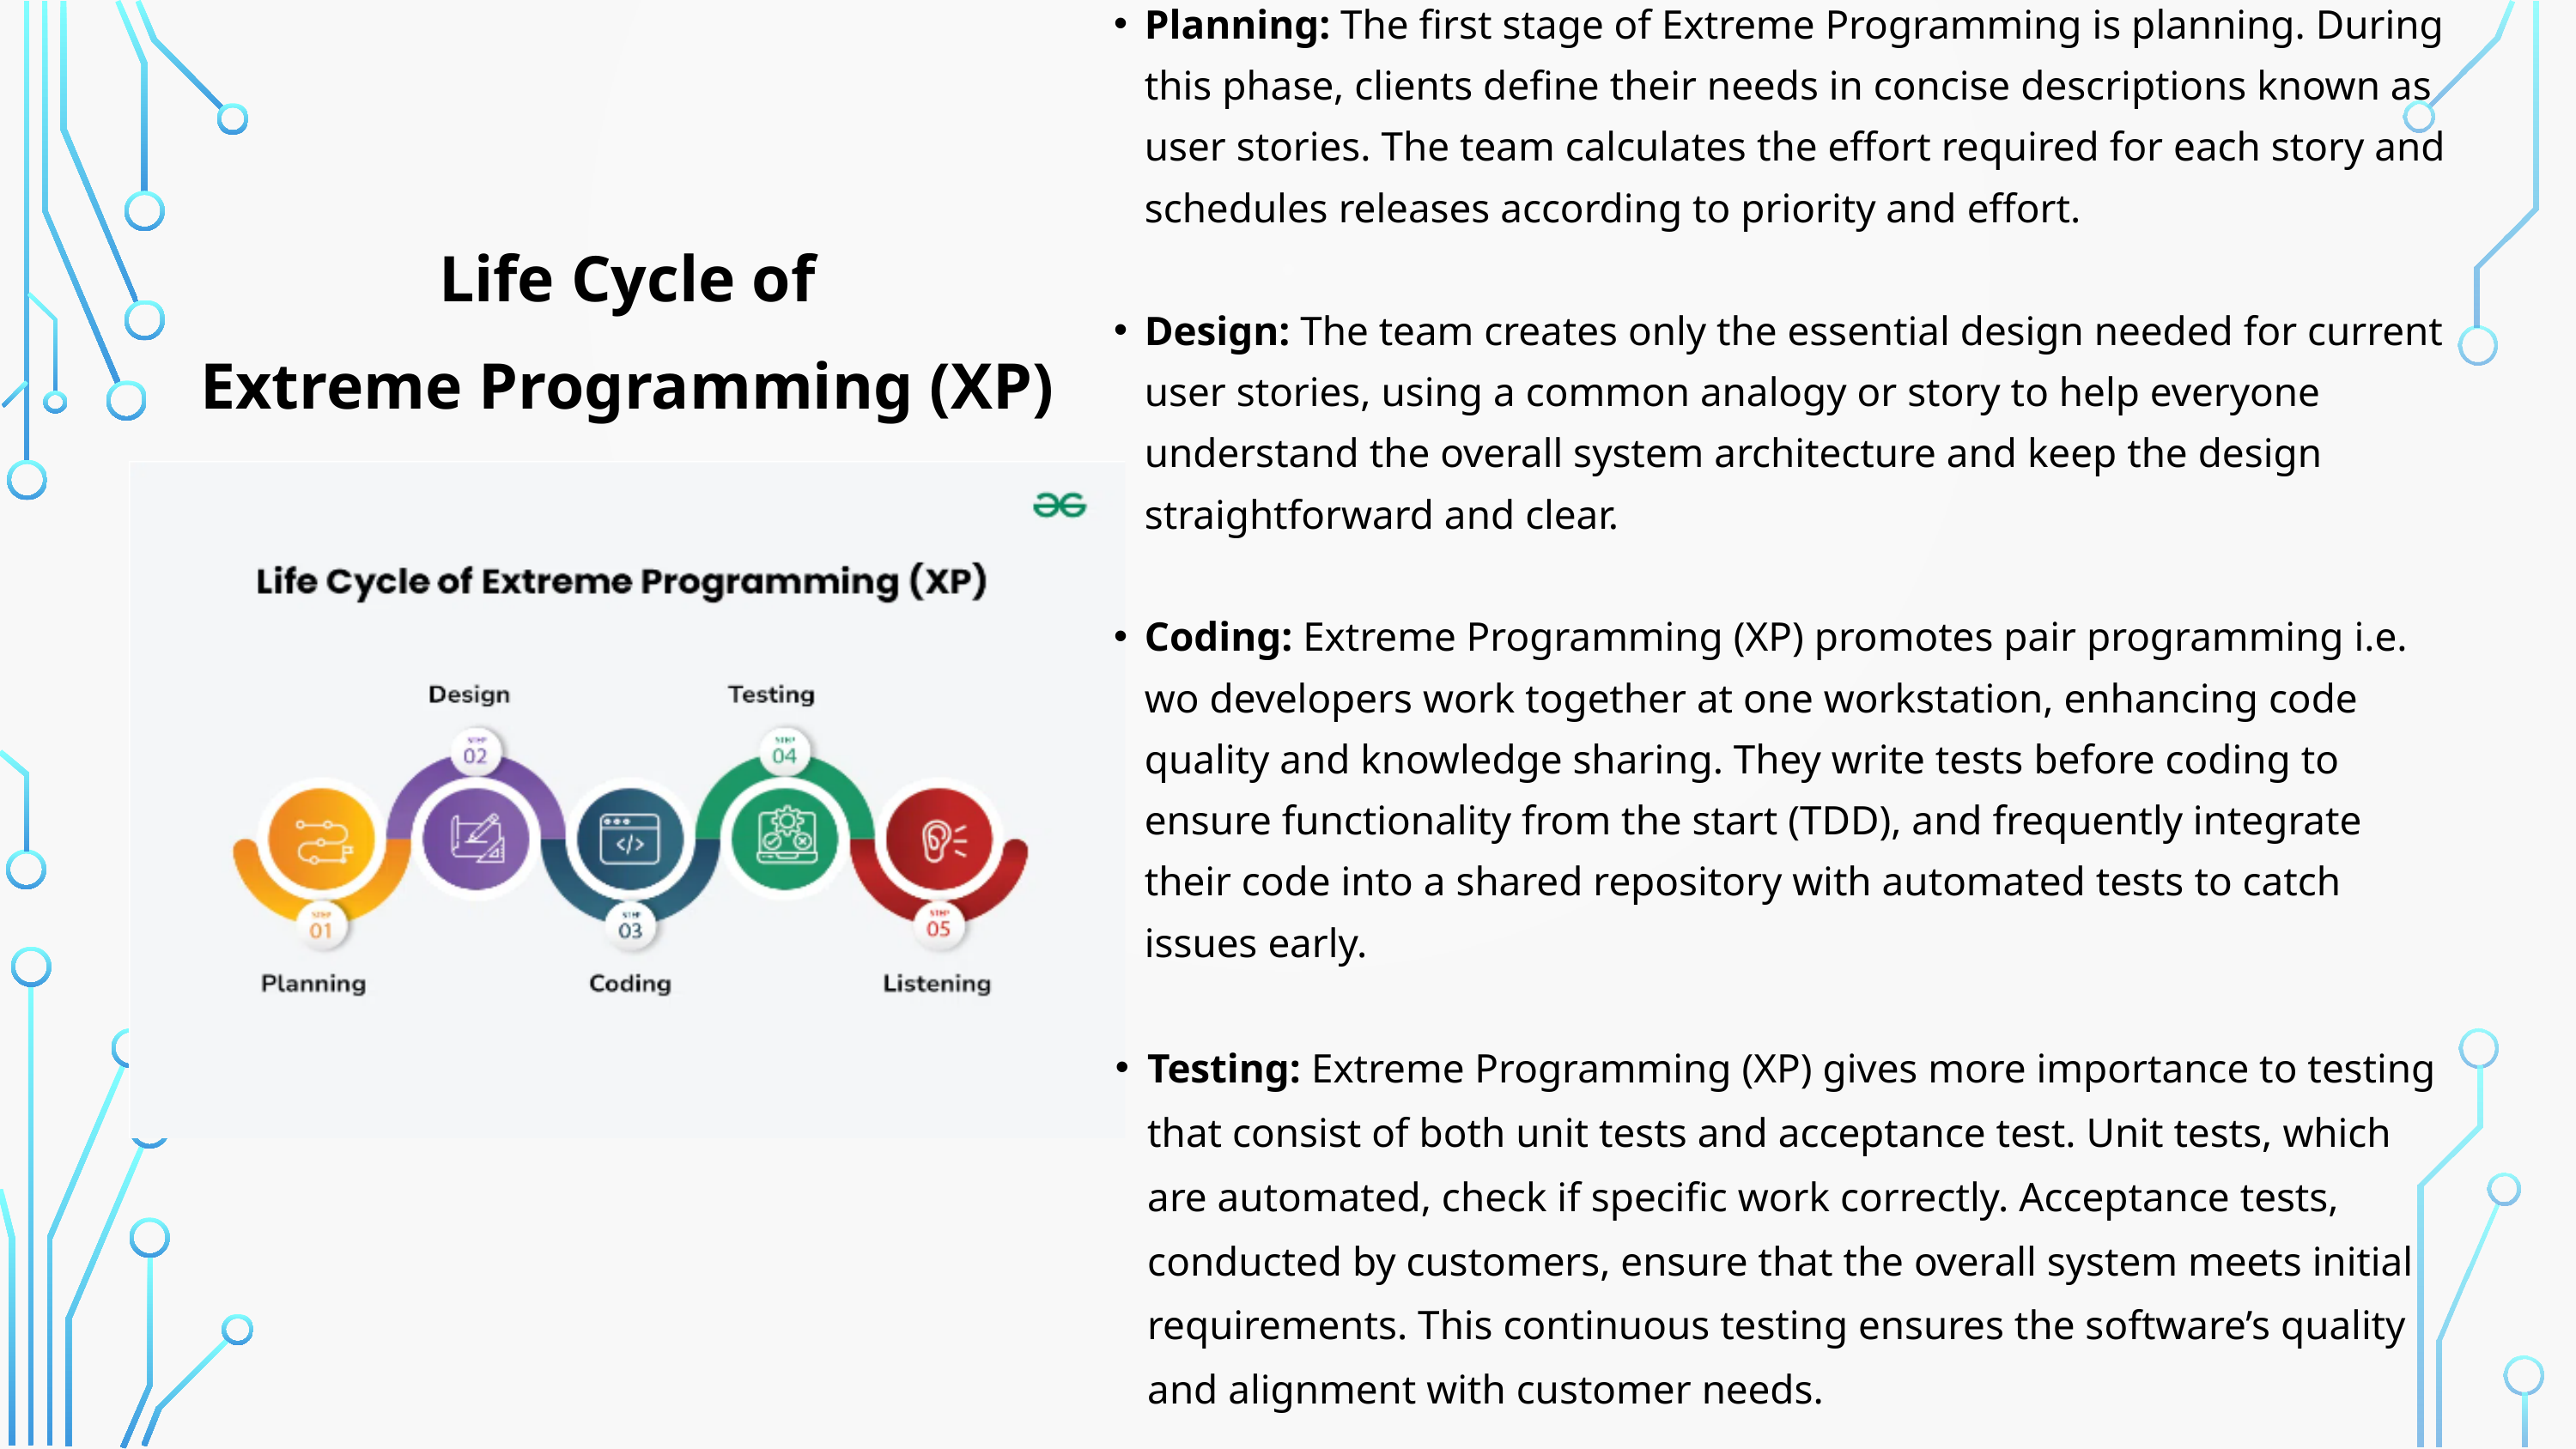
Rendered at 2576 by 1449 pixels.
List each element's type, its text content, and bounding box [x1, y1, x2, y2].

text_box Life Cycle of Extreme Programming (XP) [128, 207, 1083, 421]
text_box Planning: The first stage of Extreme Programming is planning. During this phase, clients define their needs in concise descriptions known as user stories. The team calculates the effort required for each story and schedules releases according to priority and effort. Design: The team creates only the essential design needed for current user stories, using a common analogy or story to help everyone understand the overall system architecture and keep the design straightforward and clear. Coding: Extreme Programming (XP) promotes pair programming i.e. wo developers work together at one workstation, enhancing code quality and knowledge sharing. They write tests before coding to ensure functionality from the start (TDD), and frequently integrate their code into a shared repository with automated tests to catch issues early. Testing: Extreme Programming (XP) gives more importance to testing that consist of both unit tests and acceptance test. Unit tests, which are automated, check if specific work correctly. Acceptance tests, conducted by customers, ensure that the overall system meets initial requirements. This continuous testing ensures the software’s quality and alignment with customer needs. Listening: In the listening phase regular feedback from customers to ensure the product meets their needs and to adapt to any changes. [1083, 0, 2446, 1449]
text_box [128, 461, 1083, 1138]
